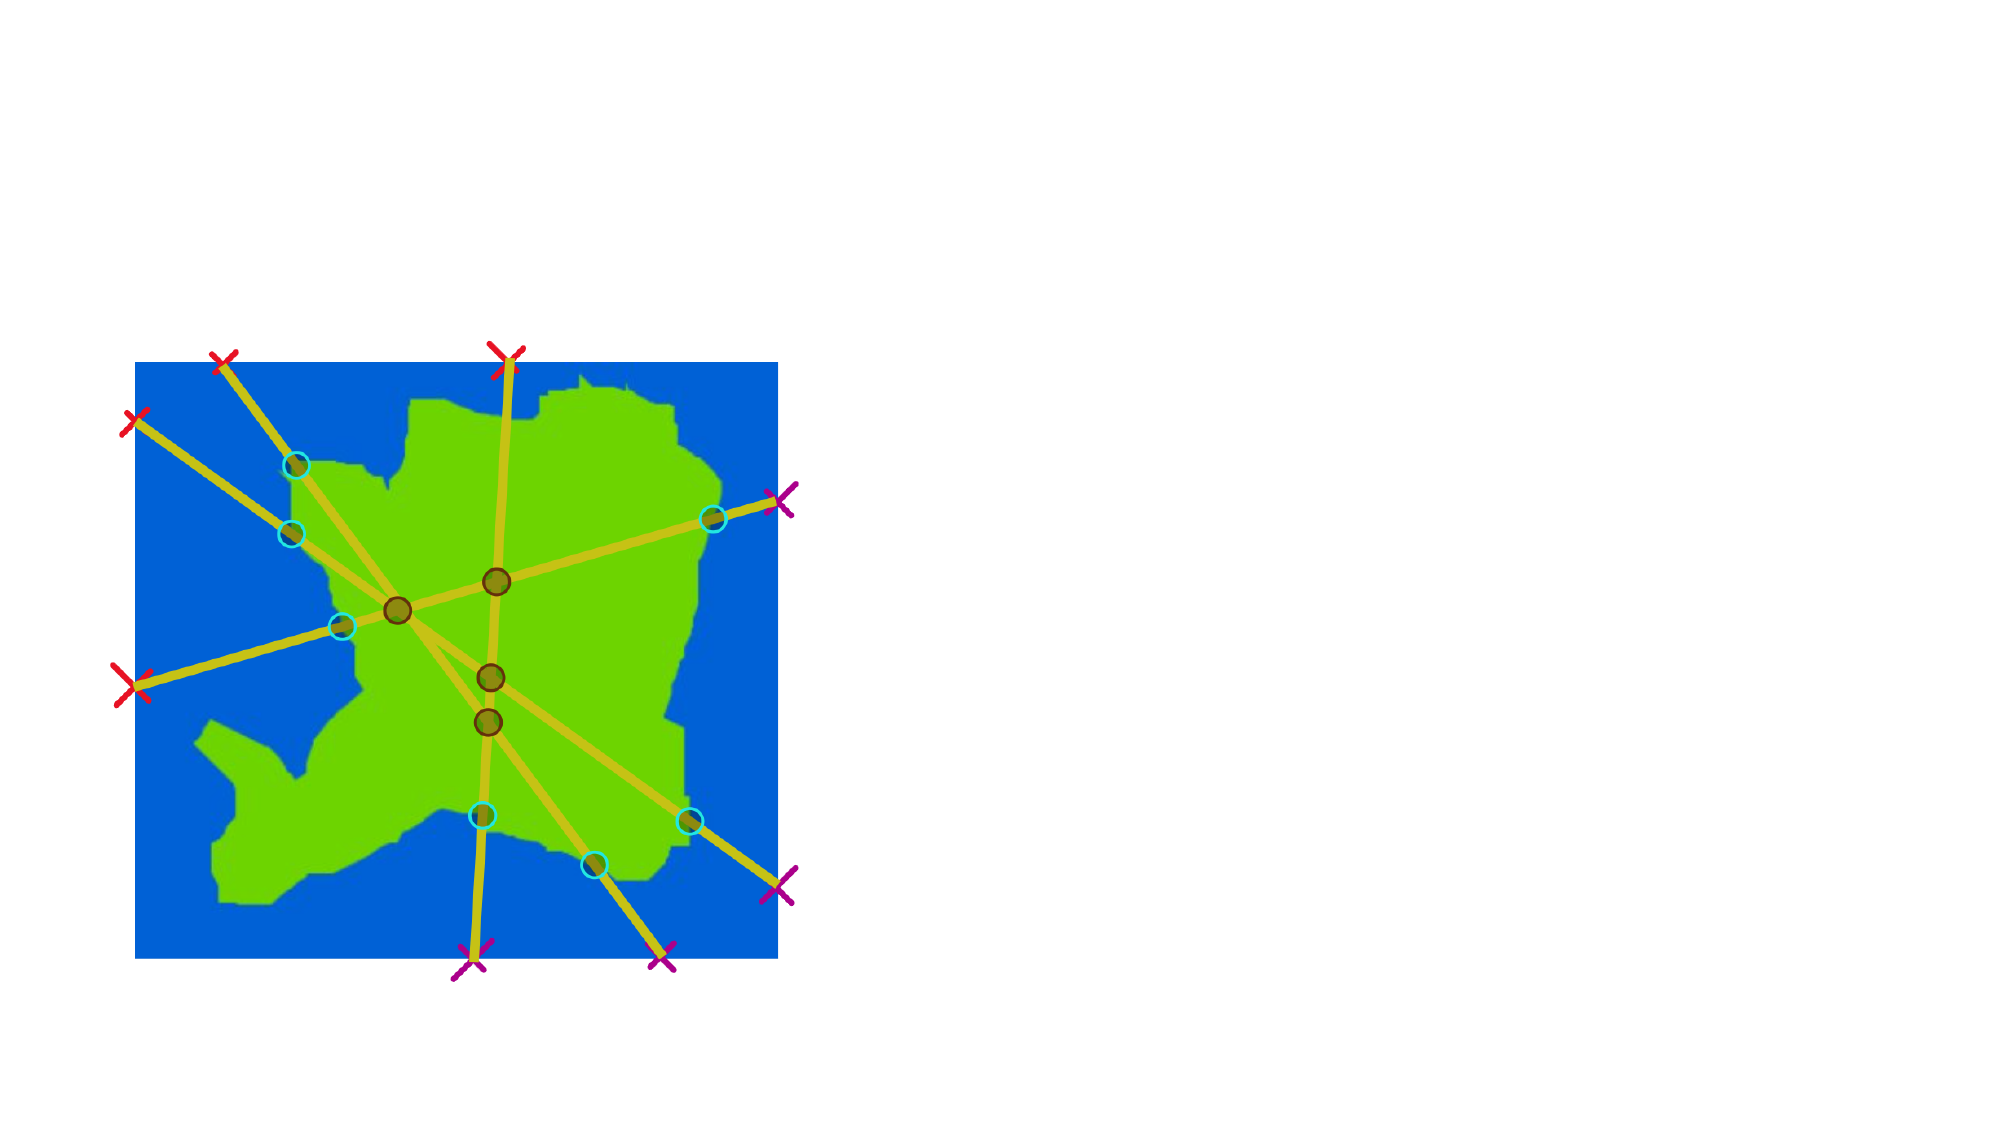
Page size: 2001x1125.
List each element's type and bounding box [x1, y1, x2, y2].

picture [75, 335, 888, 994]
